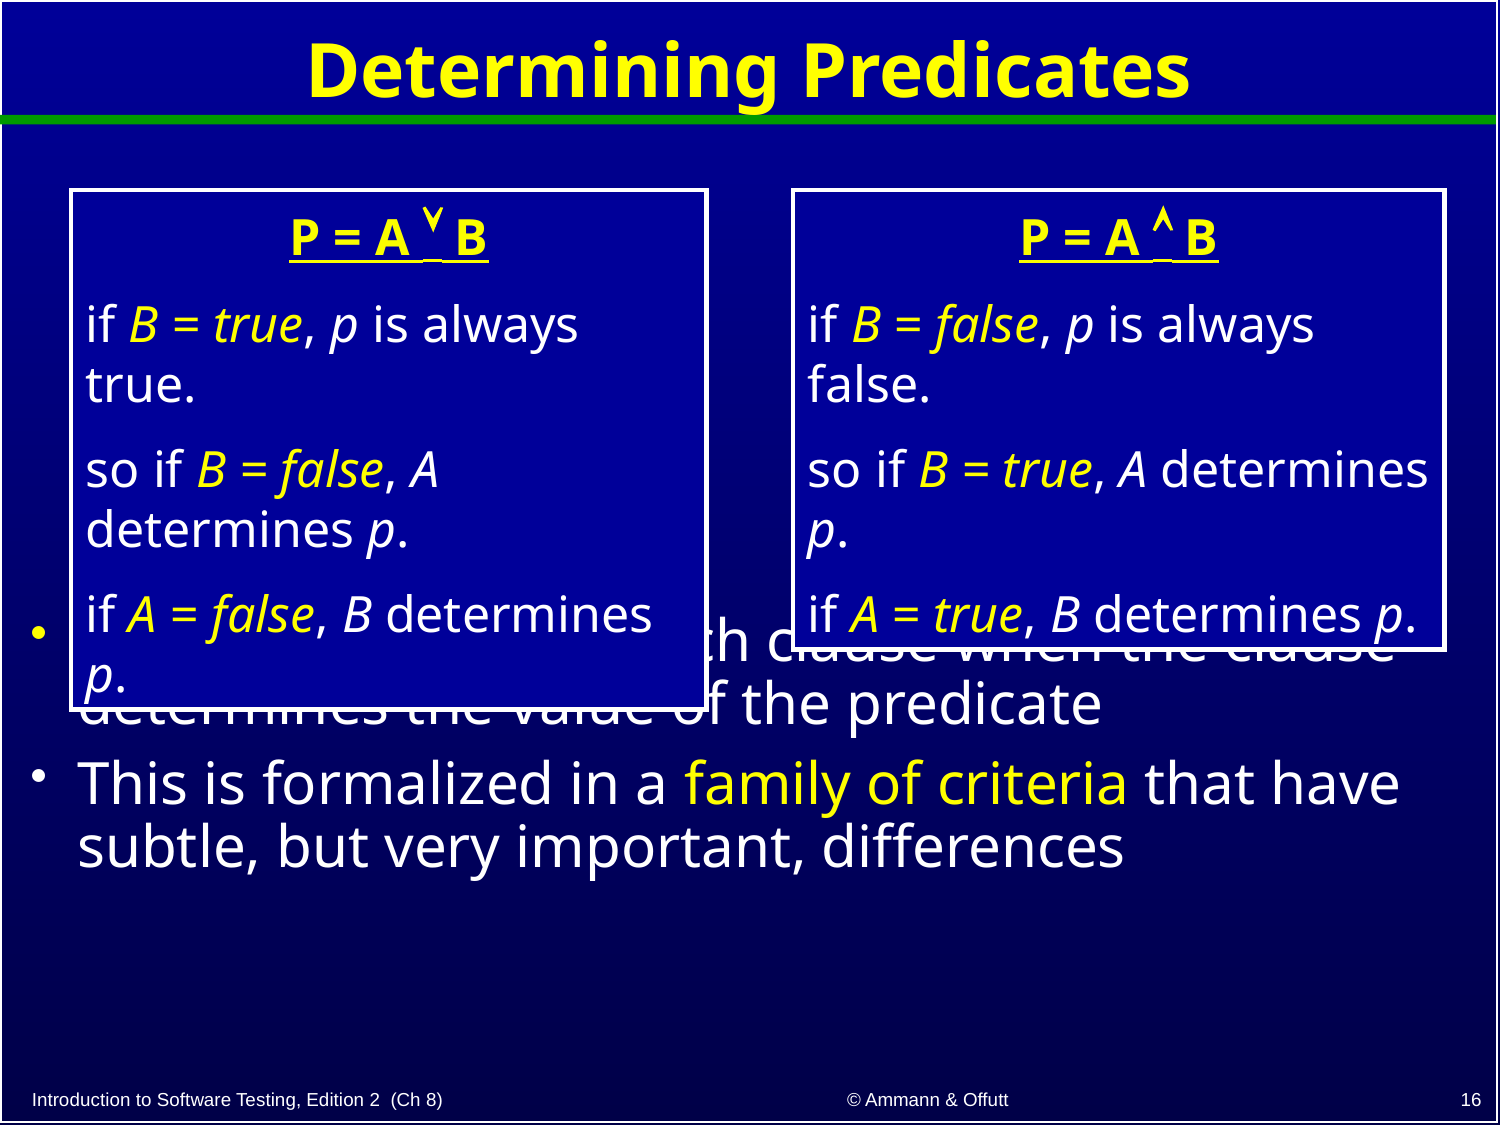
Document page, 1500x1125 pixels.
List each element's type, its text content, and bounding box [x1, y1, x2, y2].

slide_number 16 [1184, 1077, 1498, 1118]
list Goal : Find tests for each clause when the clause determines the value of the predicate This is formalized in a family of criteria that have subtle, but very important, differences [15, 603, 1485, 993]
text_box P = A  B if B = false, p is always false. so if B = true, A determines p. if A = true, B determines p. [793, 190, 1445, 650]
text_box P = A  B if B = true, p is always true. so if B = false, A determines p. if A = false, B determines p. [70, 190, 707, 710]
title Determining Predicates [14, 7, 1483, 139]
slide_number Introduction to Software Testing, Edition 2 (Ch 8) [16, 1080, 657, 1118]
footer © Ammann & Offutt [690, 1078, 1166, 1118]
